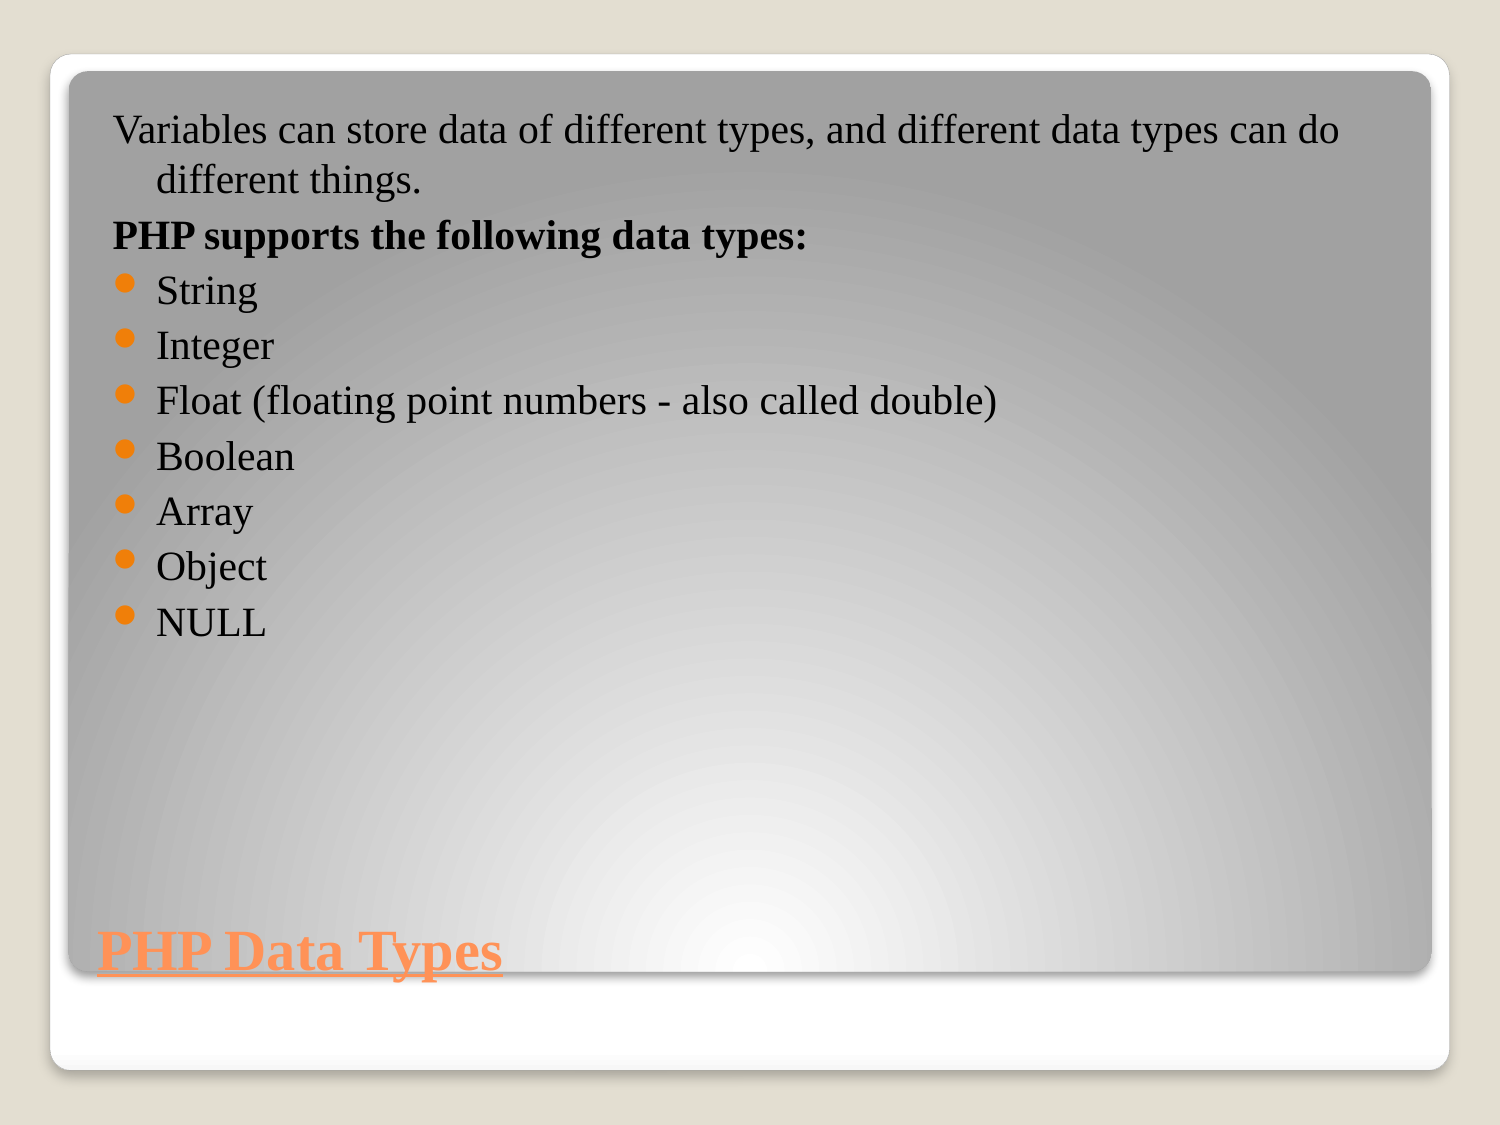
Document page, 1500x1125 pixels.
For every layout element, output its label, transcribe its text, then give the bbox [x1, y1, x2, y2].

list Variables can store data of different types, and different data types can do different things. PHP supports the following data types: String Integer Float (floating point numbers - also called double) Boolean Array Object NULL [82, 86, 1425, 774]
title PHP Data Types [82, 817, 1425, 990]
